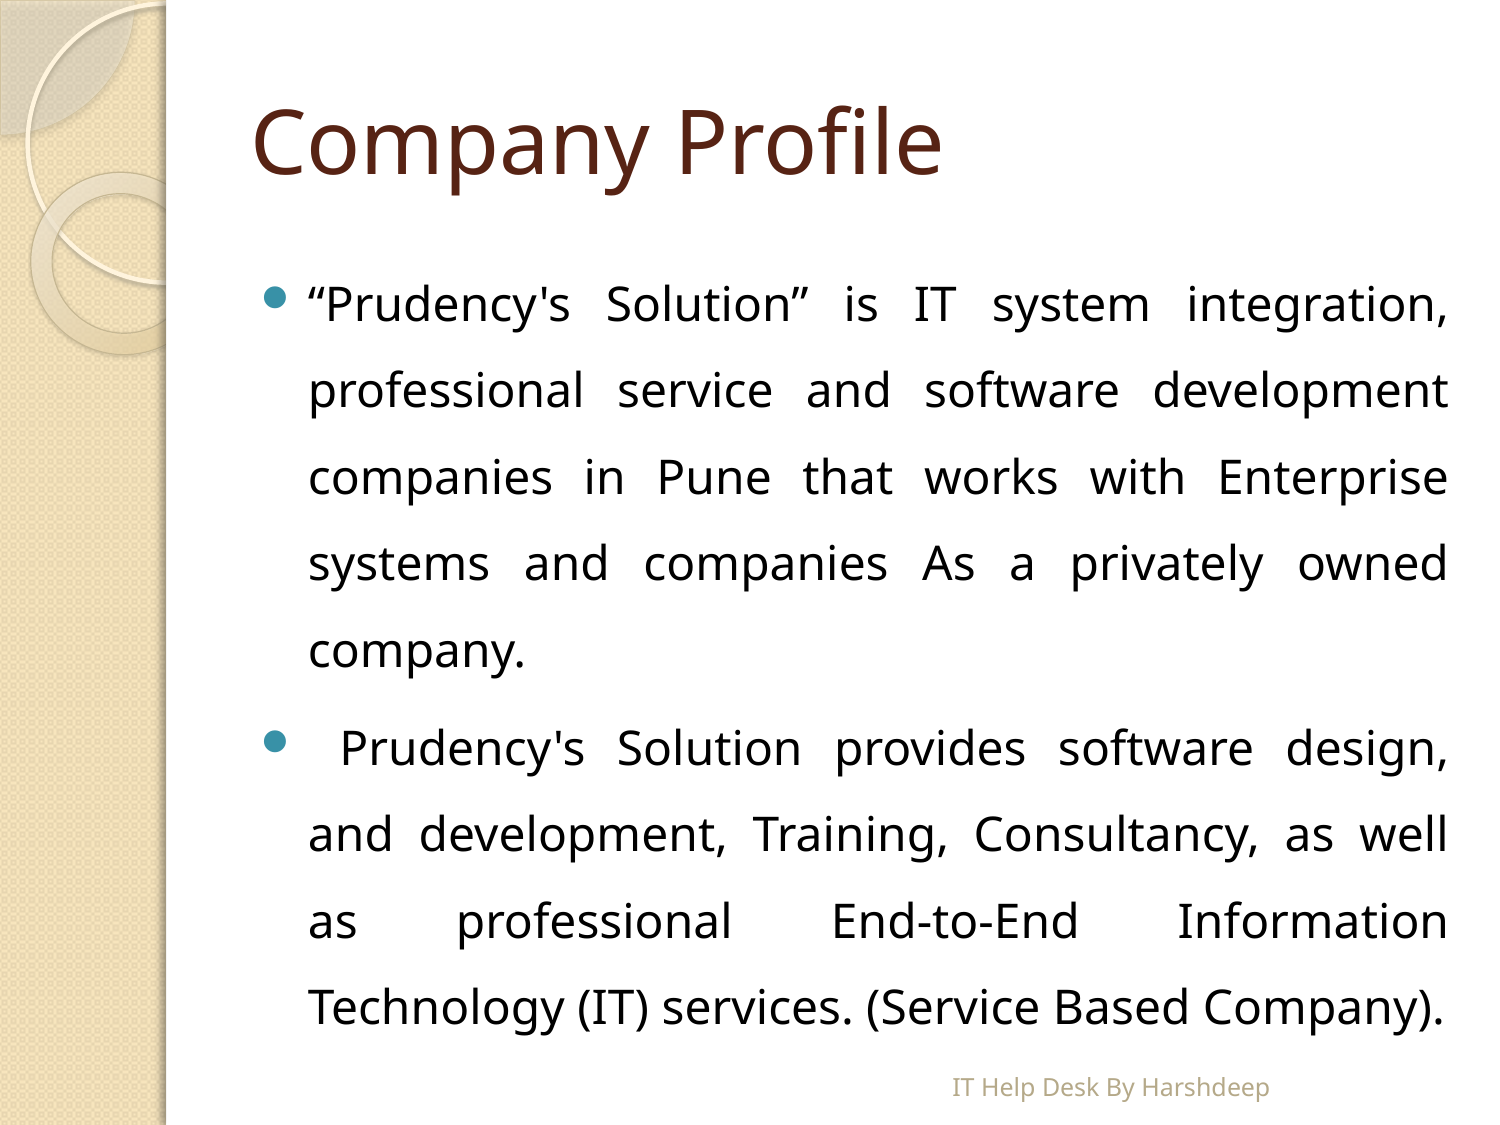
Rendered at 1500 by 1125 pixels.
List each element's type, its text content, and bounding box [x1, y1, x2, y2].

title Company Profile [235, 45, 1466, 233]
footer IT Help Desk By Harshdeep [937, 1034, 1413, 1113]
list “Prudency's Solution” is IT system integration, professional service and software development companies in Pune that works with Enterprise systems and companies As a privately owned company. Prudency's Solution provides software design, and development, Training, Consultancy, as well as professional End-to-End Information Technology (IT) services. (Service Based Company). [235, 237, 1466, 1125]
